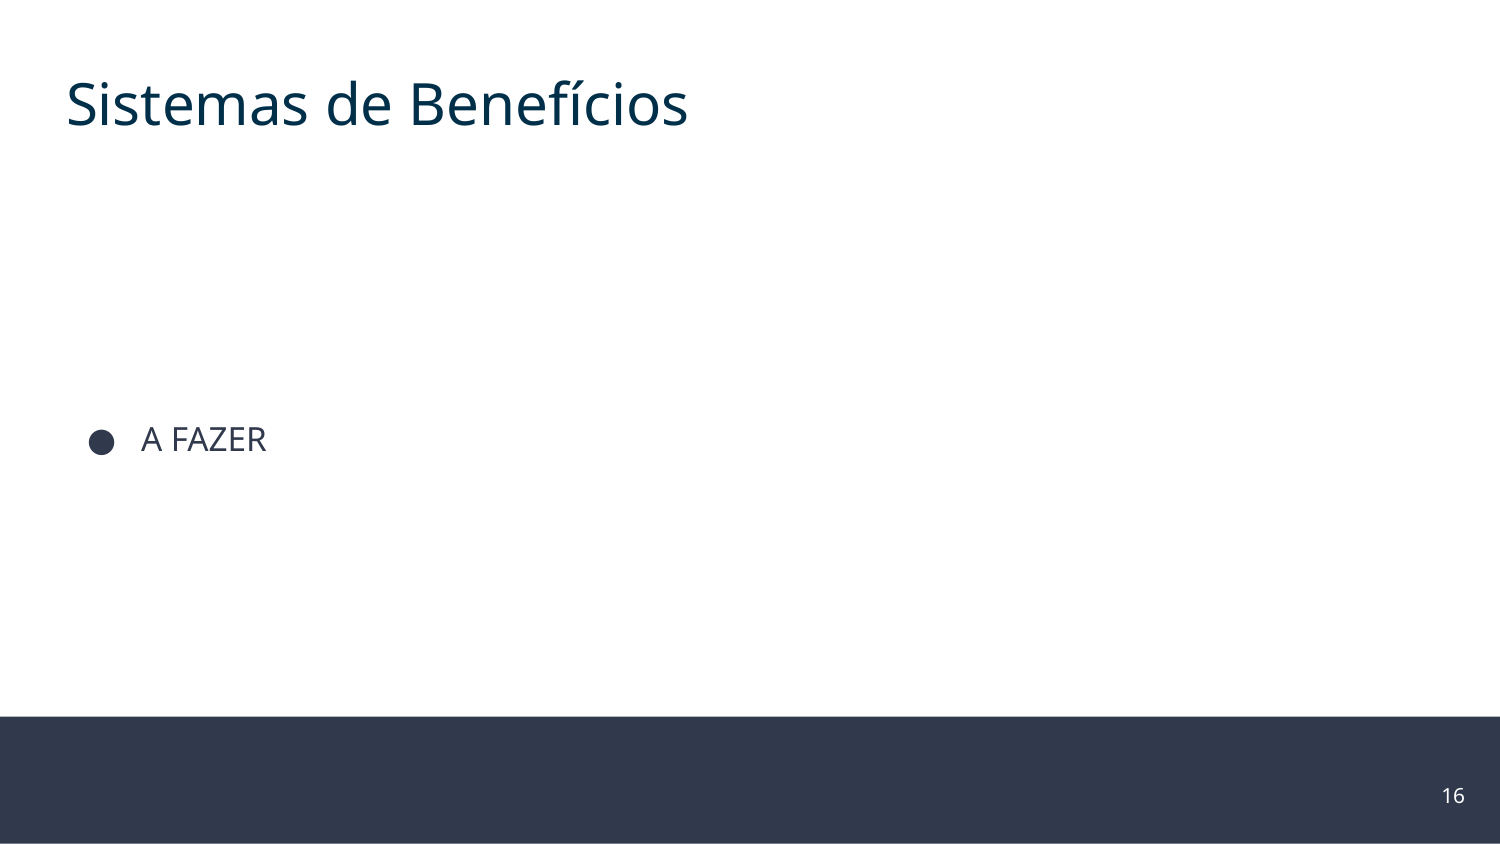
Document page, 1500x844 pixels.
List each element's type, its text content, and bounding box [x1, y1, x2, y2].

slide_number ‹#› [1389, 764, 1480, 830]
list A FAZER [51, 156, 1390, 701]
title Sistemas de Benefícios [51, 51, 1449, 156]
